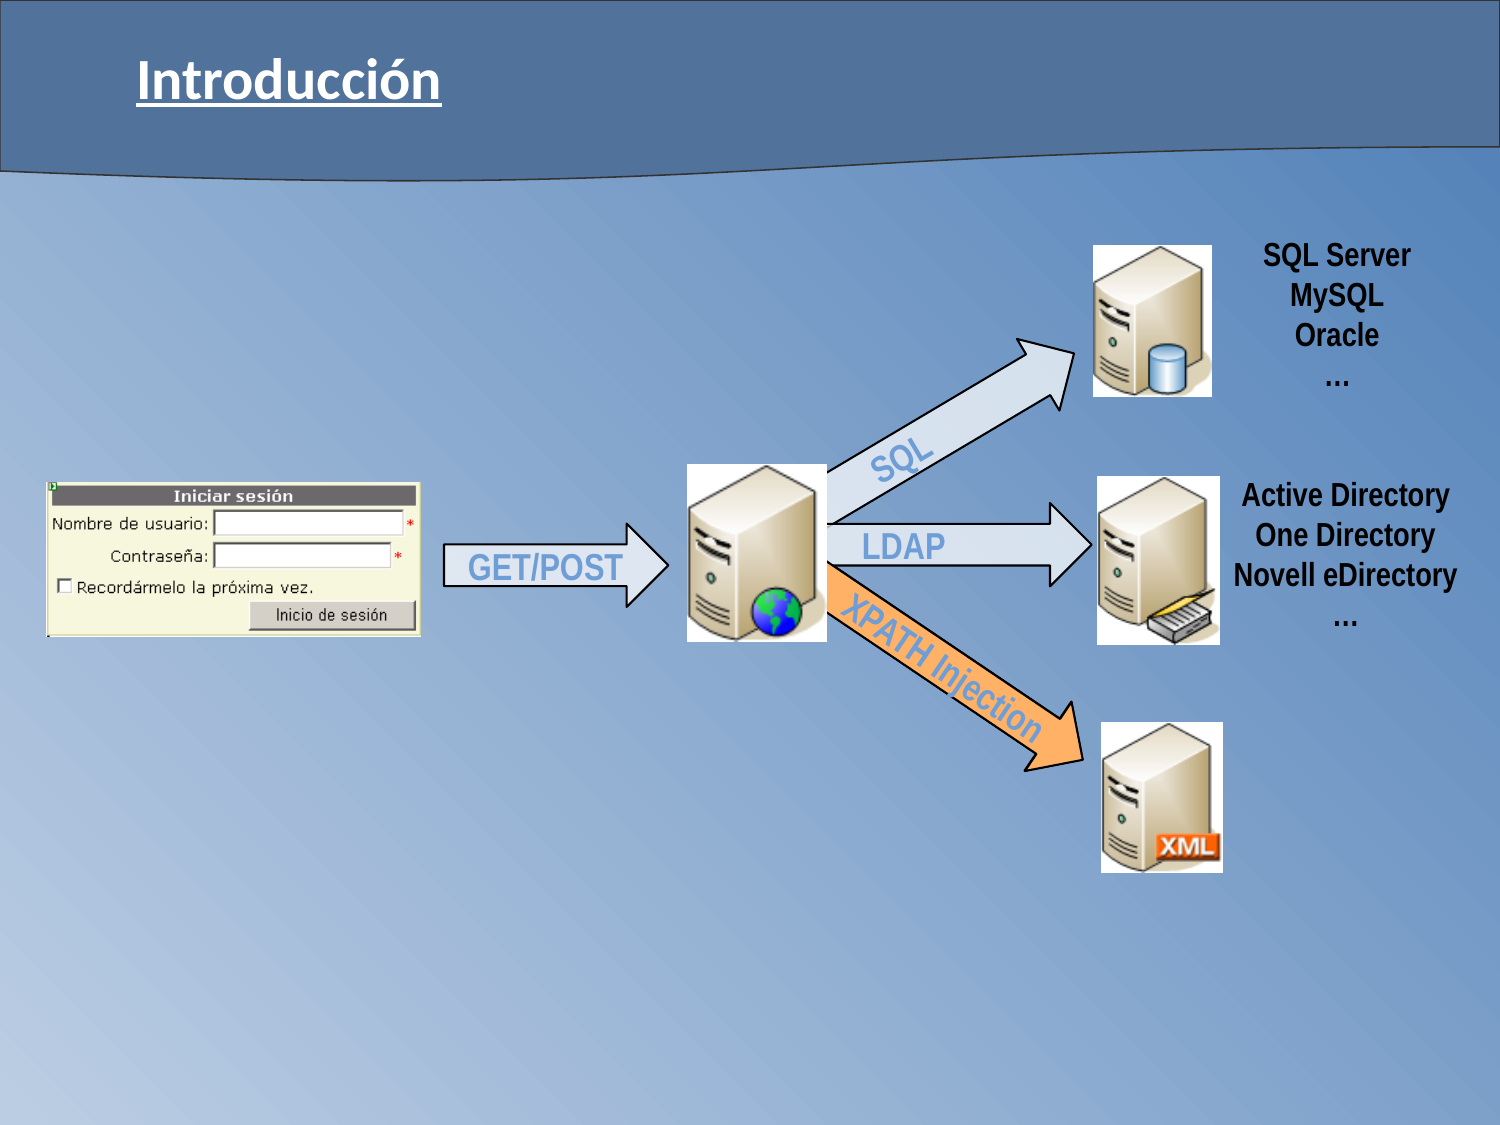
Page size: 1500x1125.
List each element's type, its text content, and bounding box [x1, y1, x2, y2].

picture [1097, 475, 1220, 646]
text_box Active Directory One Directory Novell eDirectory … [1218, 465, 1473, 640]
text_box SQL [831, 338, 1075, 523]
text_box XPATH Injection [831, 564, 1083, 772]
text_box GET/POST [443, 523, 669, 607]
picture [1101, 722, 1223, 874]
picture [1093, 245, 1212, 398]
text_box SQL Server MySQL Oracle … [1248, 226, 1427, 401]
picture [687, 464, 827, 642]
text_box LDAP [831, 503, 1092, 587]
picture [45, 482, 422, 637]
title Introducción [135, 0, 1351, 164]
